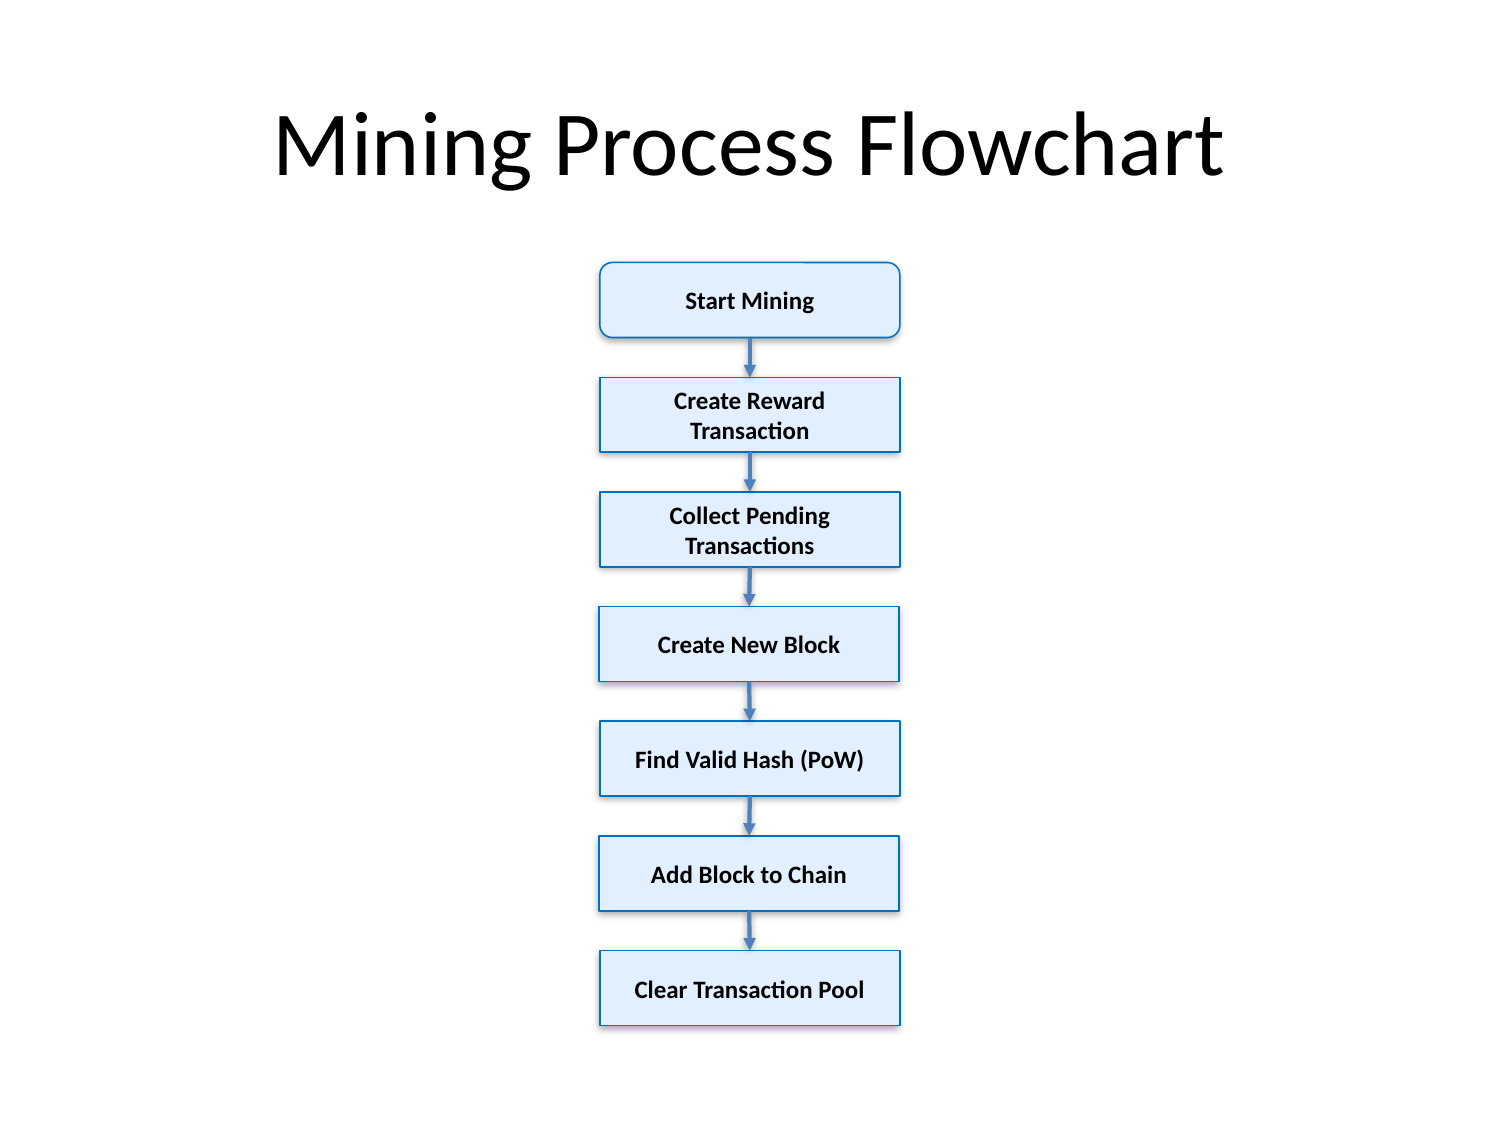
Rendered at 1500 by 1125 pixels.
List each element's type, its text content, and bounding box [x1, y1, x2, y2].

text_box Create New Block [599, 606, 900, 682]
text_box Find Valid Hash (PoW) [599, 721, 900, 797]
title Mining Process Flowchart [75, 45, 1425, 233]
text_box Create Reward Transaction [599, 377, 900, 453]
text_box Clear Transaction Pool [599, 950, 900, 1026]
text_box Add Block to Chain [599, 835, 900, 911]
text_box Start Mining [599, 262, 900, 338]
text_box Collect Pending Transactions [599, 491, 900, 567]
